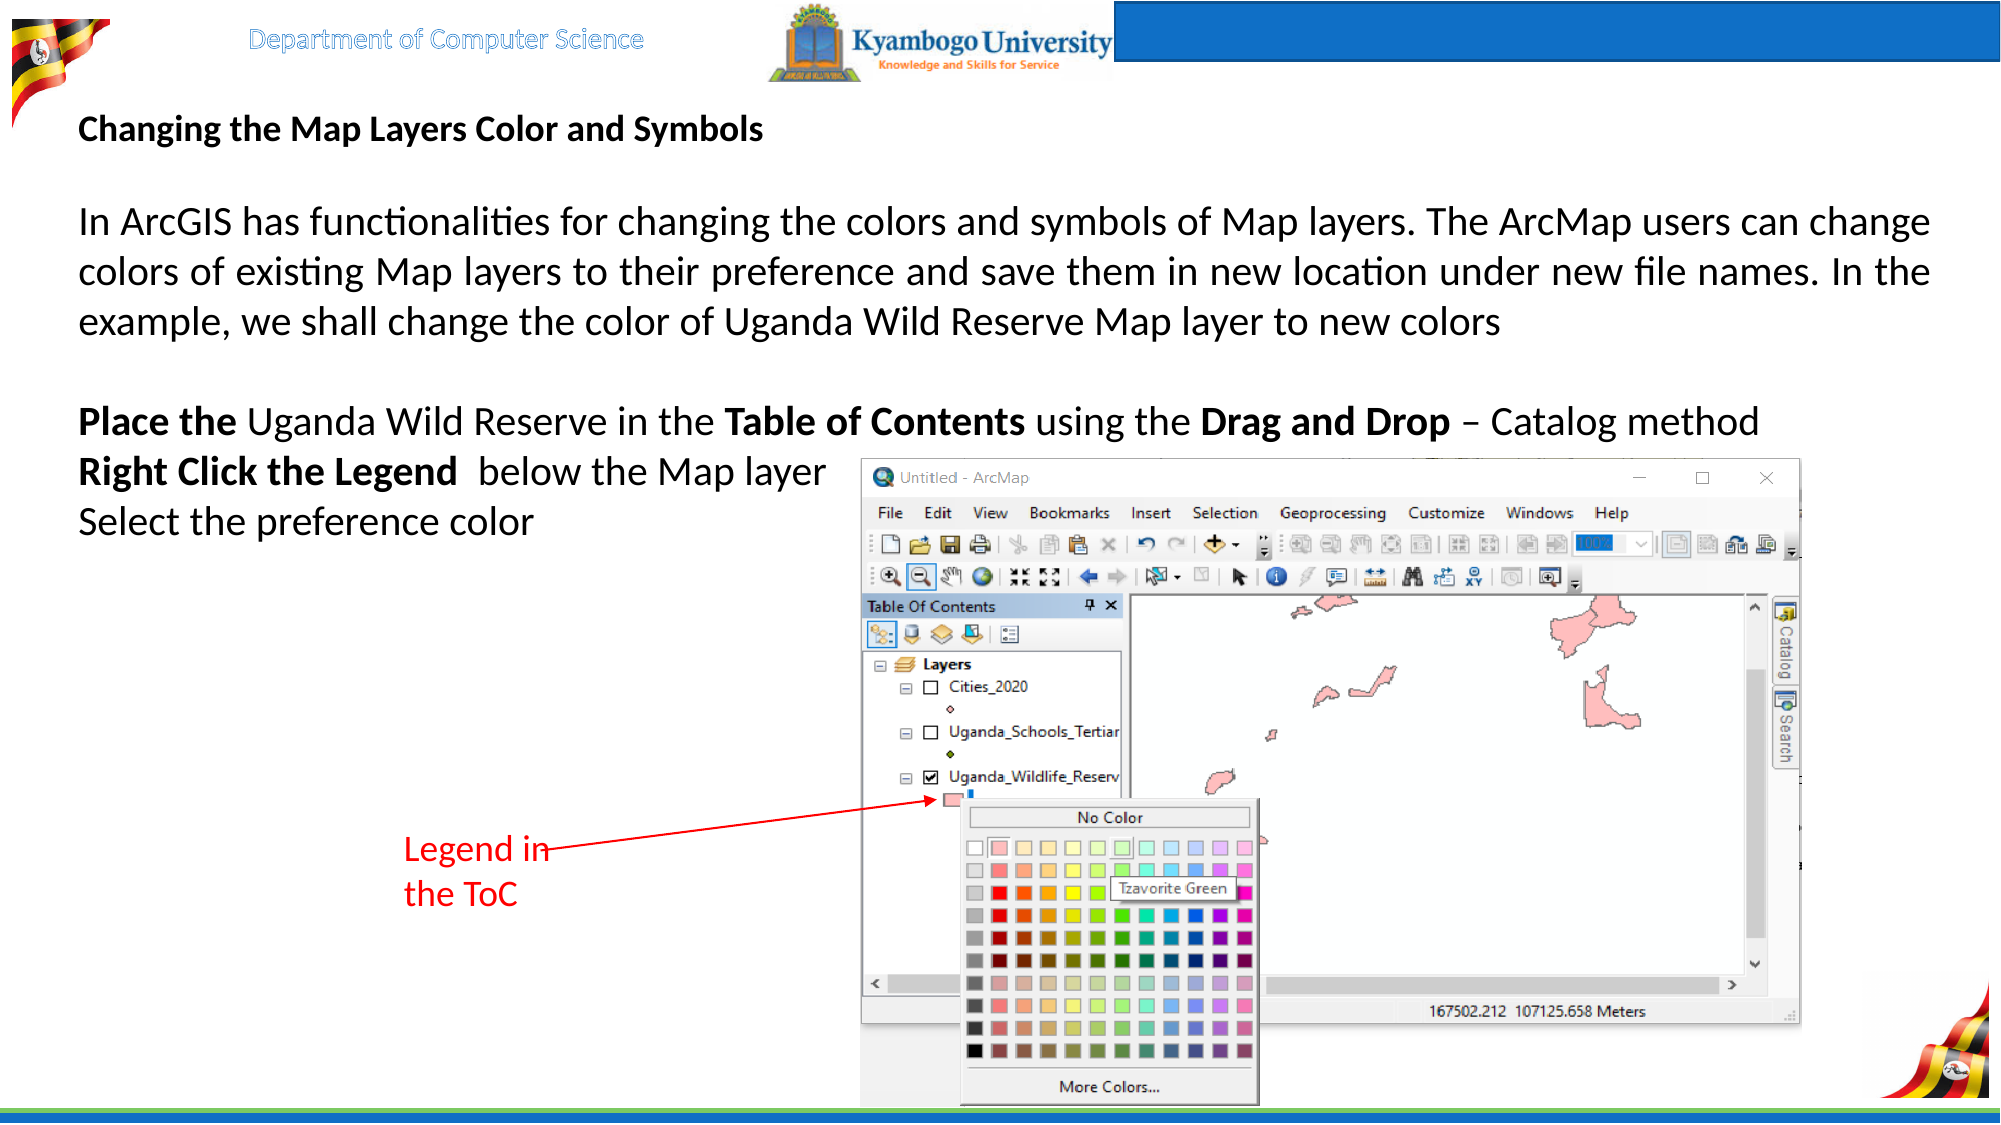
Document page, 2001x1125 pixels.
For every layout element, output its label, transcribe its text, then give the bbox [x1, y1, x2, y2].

text_box Legend in the ToC [389, 816, 540, 922]
picture [12, 19, 138, 145]
picture [758, 2, 1116, 82]
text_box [540, 458, 1802, 1107]
text_box Changing the Map Layers Color and Symbols In ArcGIS has functionalities for changing the colors and symbols of Map layers. The ArcMap users can change colors of existing Map layers to their preference and save them in new location under new file names. In the example, we shall change the color of Uganda Wild Reserve Map layer to new colors Place the Uganda Wild Reserve in the Table of Contents using the Drag and Drop – Catalog method Right Click the Legend below the Map layer Select the preference color [63, 96, 1948, 552]
picture [1863, 972, 1989, 1098]
